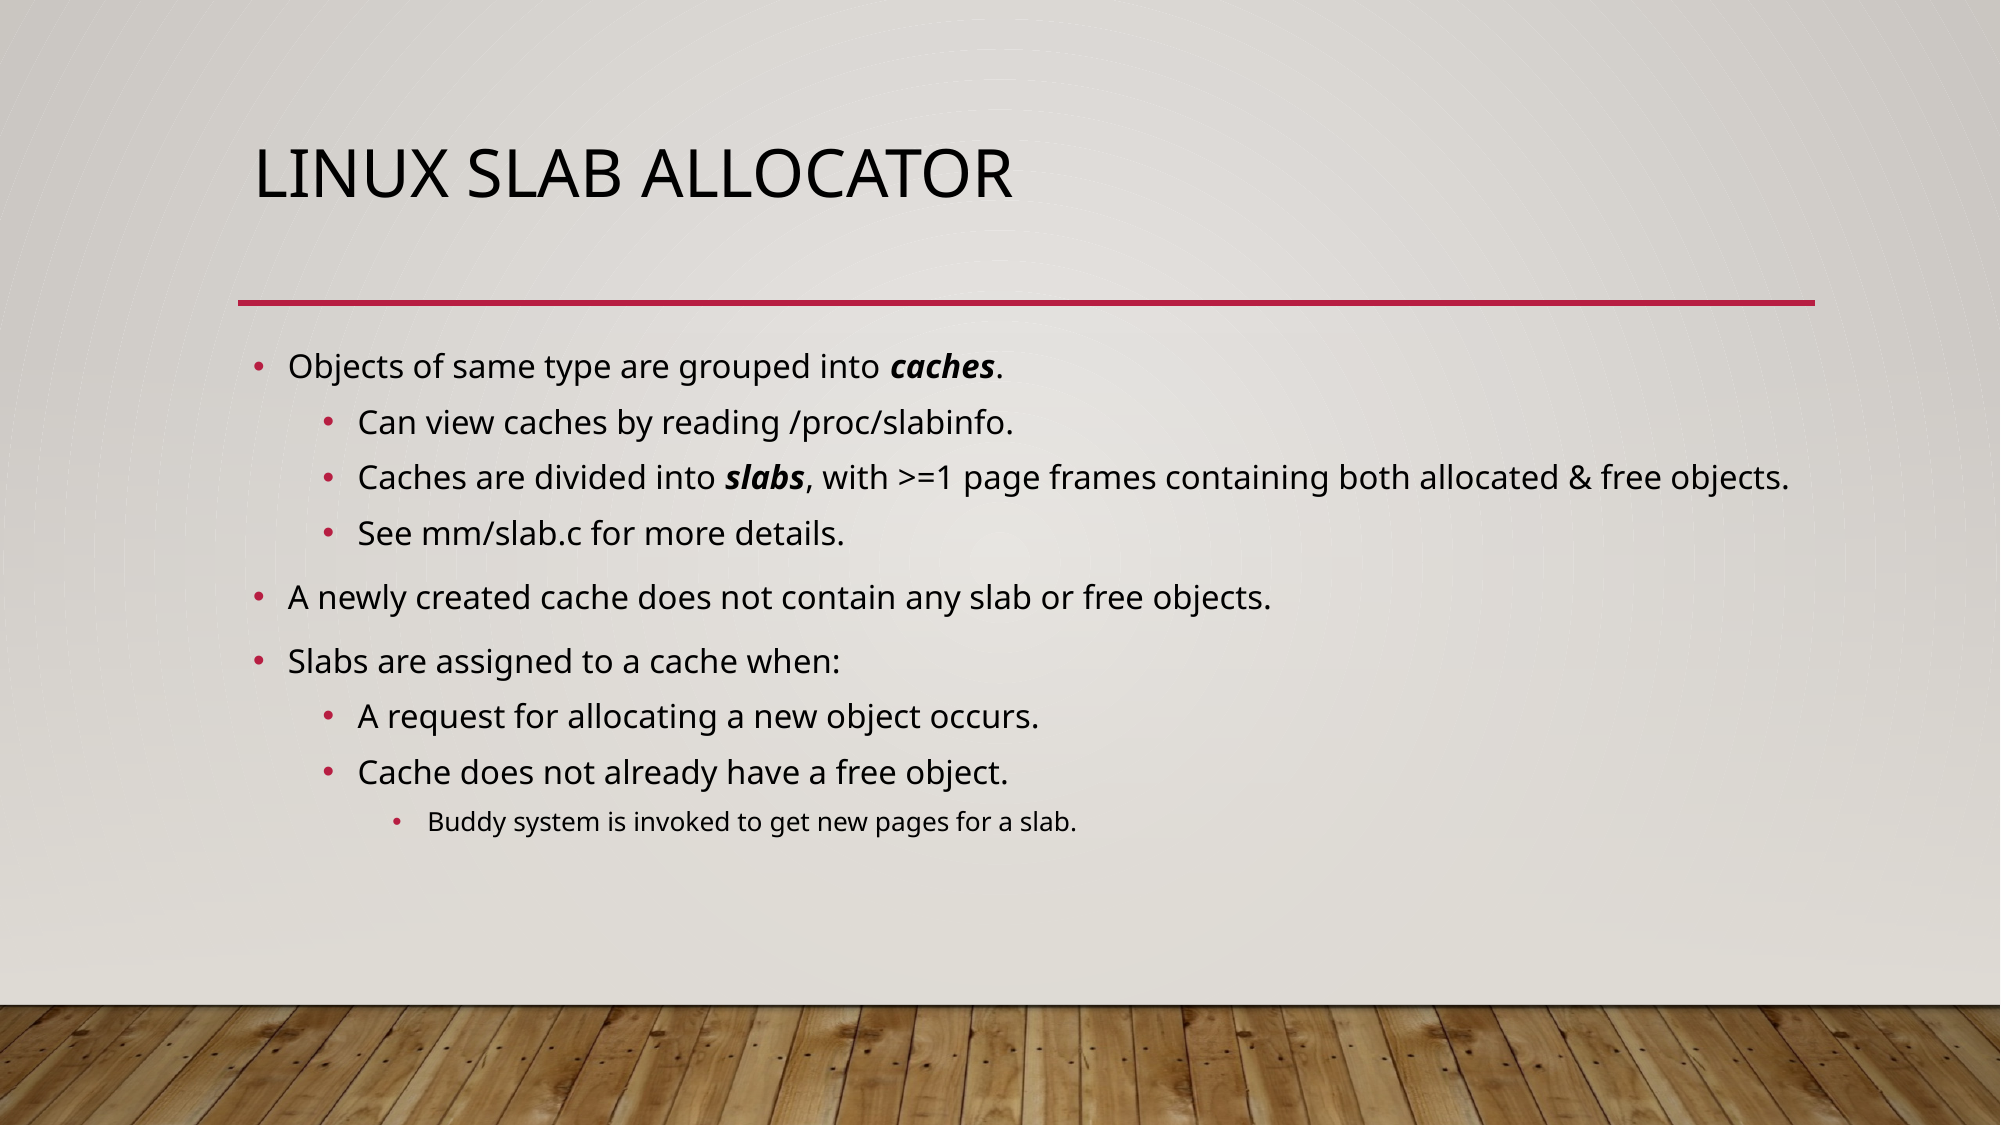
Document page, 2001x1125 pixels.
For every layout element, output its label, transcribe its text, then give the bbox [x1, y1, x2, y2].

picture [0, 1005, 2000, 1125]
title Linux Slab Allocator [238, 131, 1814, 305]
list Objects of same type are grouped into caches. Can view caches by reading /proc/slabinfo. Caches are divided into slabs, with >=1 page frames containing both allocated & free objects. See mm/slab.c for more details. A newly created cache does not contain any slab or free objects. Slabs are assigned to a cache when: A request for allocating a new object occurs. Cache does not already have a free object. Buddy system is invoked to get new pages for a slab. [238, 330, 1814, 897]
